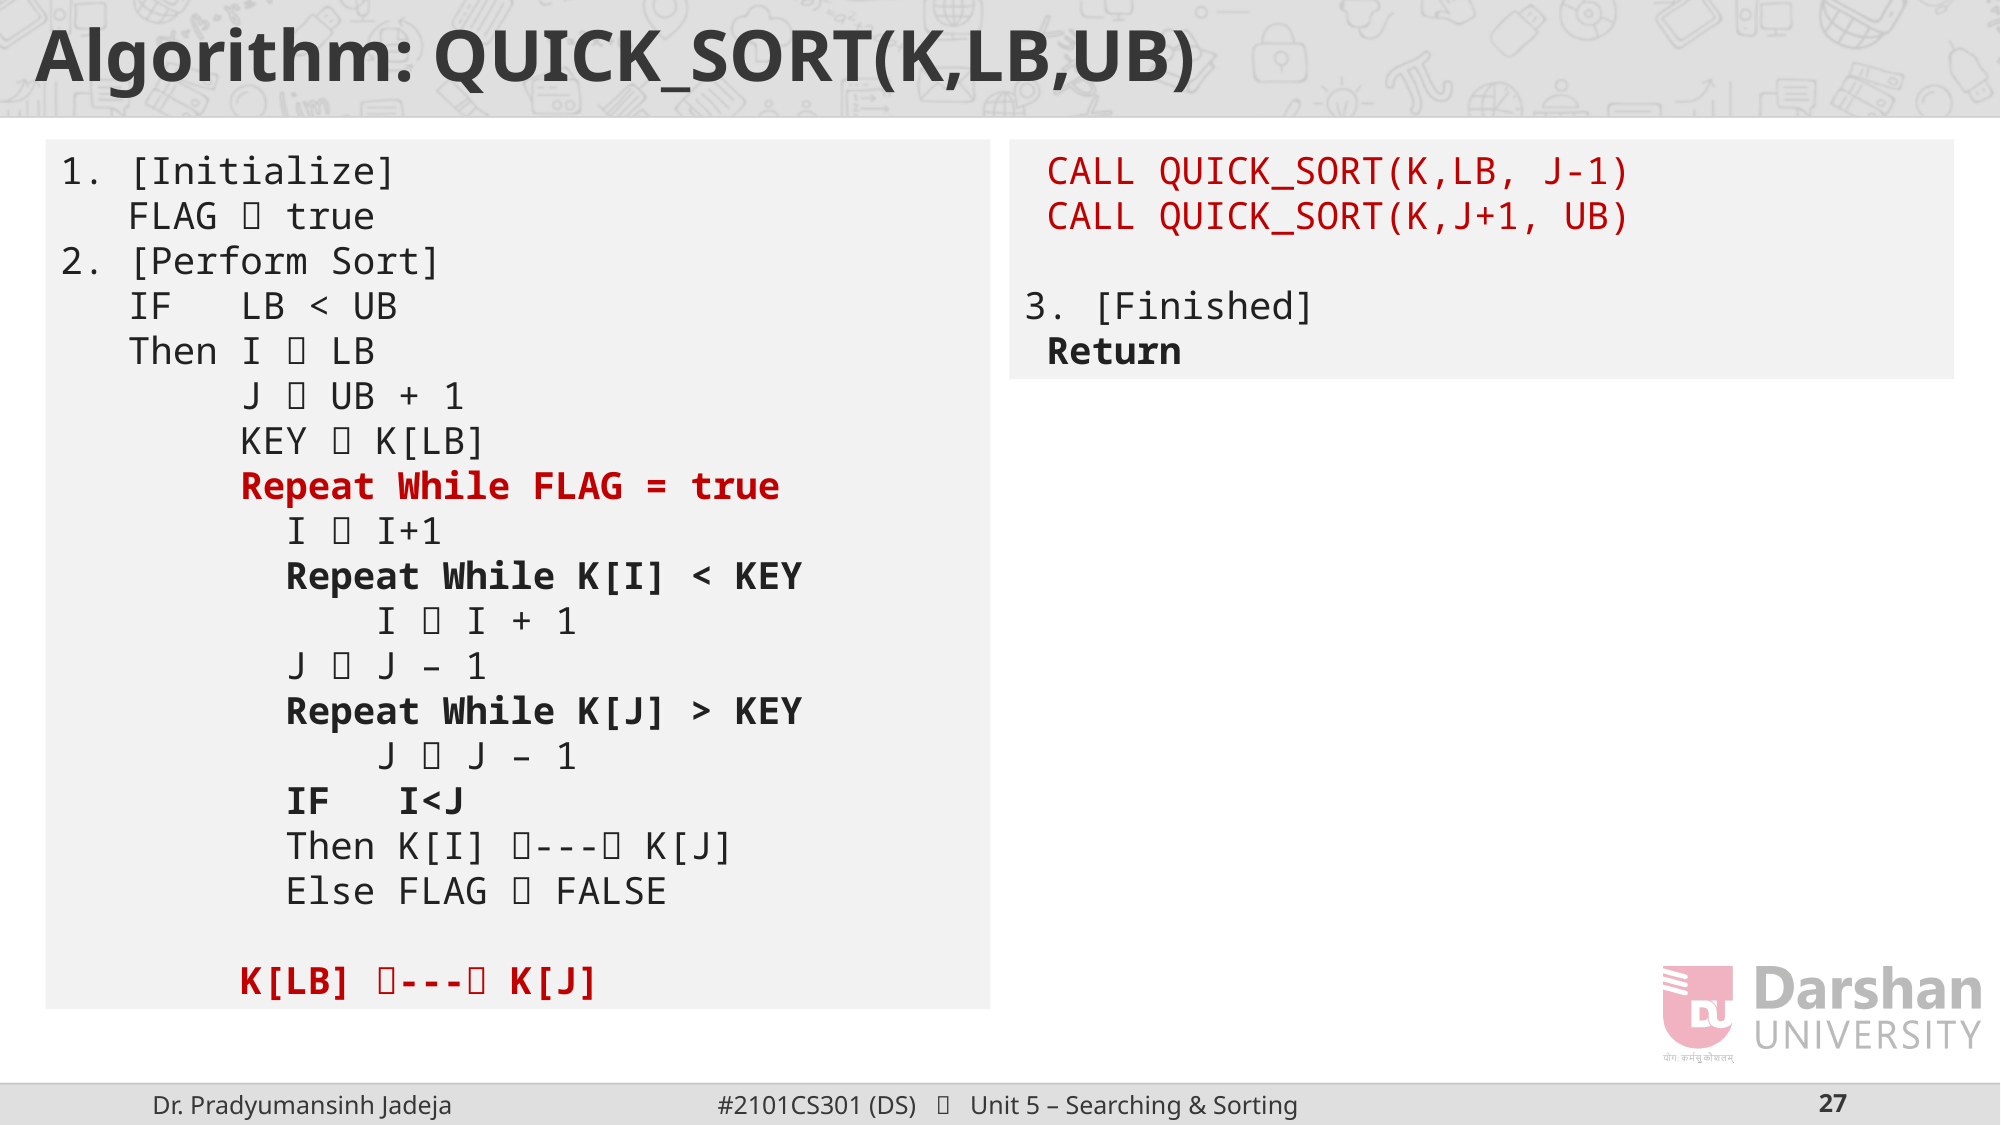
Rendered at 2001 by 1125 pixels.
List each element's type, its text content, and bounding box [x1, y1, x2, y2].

text_box 1. [Initialize] FLAG  true 2. [Perform Sort] IF LB < UB Then I  LB J  UB + 1 KEY  K[LB] Repeat While FLAG = true I  I+1 Repeat While K[I] < KEY I  I + 1 J  J – 1 Repeat While K[J] > KEY J  J – 1 IF I<J Then K[I] --- K[J] Else FLAG  FALSE K[LB] --- K[J] [45, 139, 991, 1010]
title Algorithm: QUICK_SORT(K,LB,UB) [0, 0, 2000, 117]
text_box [1663, 966, 1981, 1063]
text_box CALL QUICK_SORT(K,LB, J-1) CALL QUICK_SORT(K,J+1, UB) 3. [Finished] Return [1009, 139, 1955, 380]
